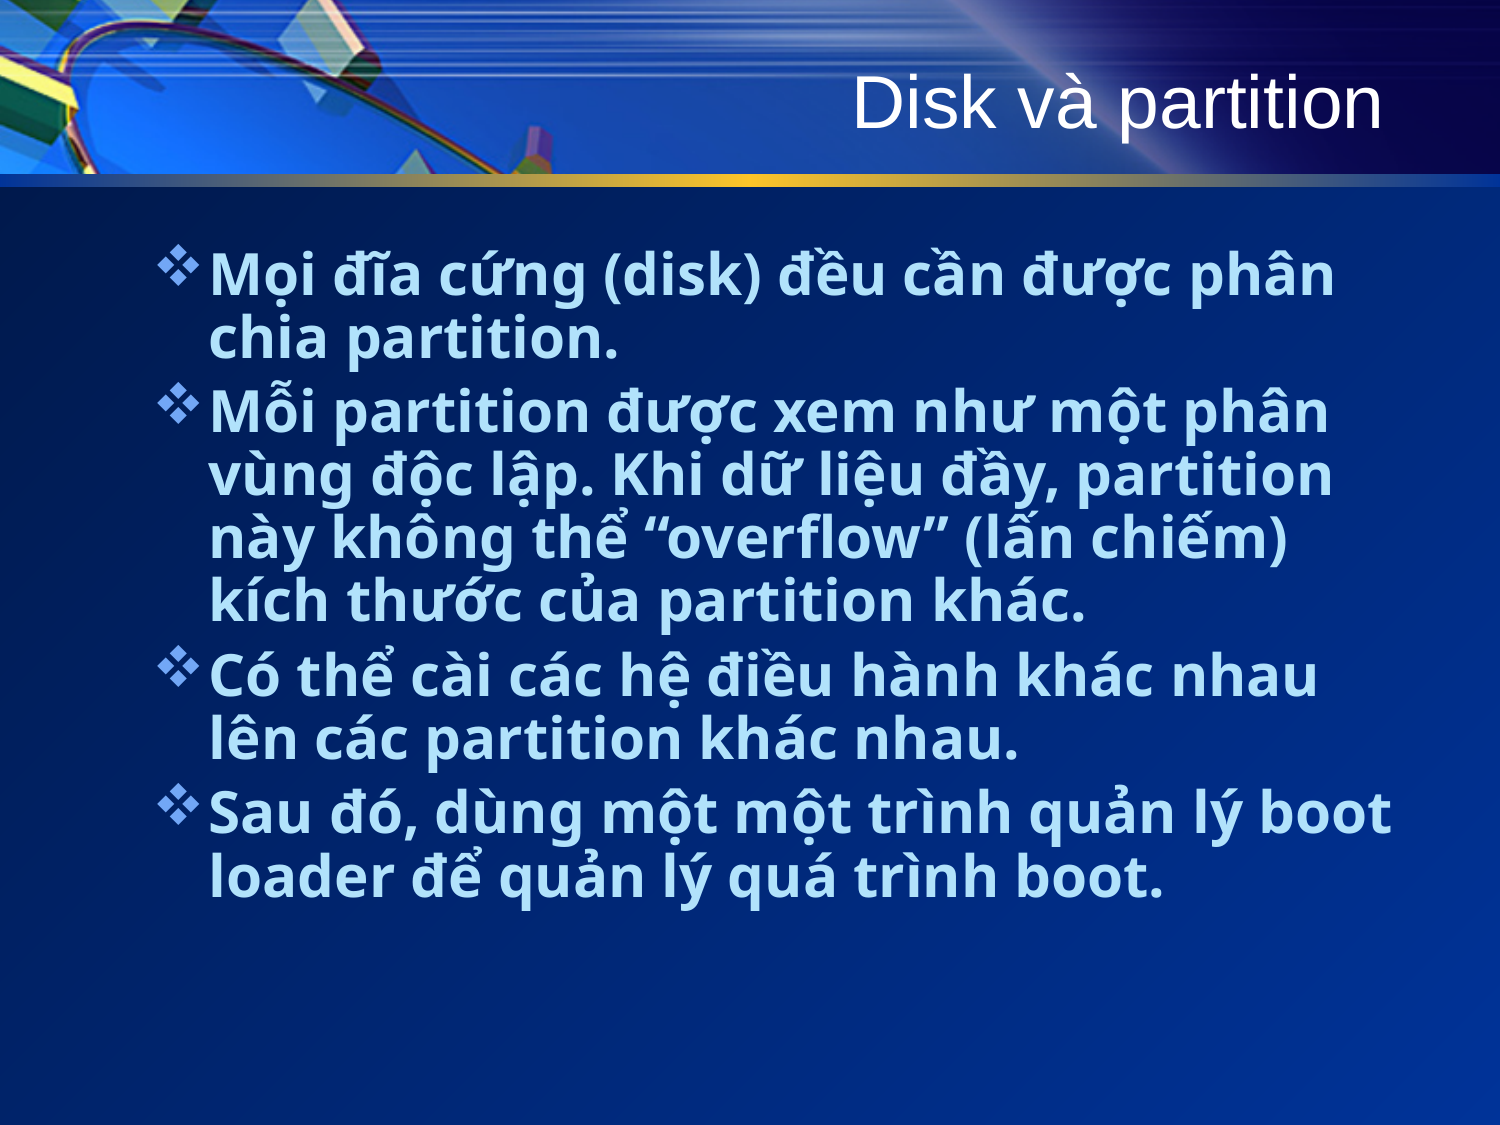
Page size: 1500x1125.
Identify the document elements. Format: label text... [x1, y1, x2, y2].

title Disk và partition [162, 52, 1401, 145]
picture [0, 0, 1500, 175]
list Mọi đĩa cứng (disk) đều cần được phân chia partition. Mỗi partition được xem như một phân vùng độc lập. Khi dữ liệu đầy, partition này không thể “overflow” (lấn chiếm) kích thước của partition khác. Có thể cài các hệ điều hành khác nhau lên các partition khác nhau. Sau đó, dùng một một trình quản lý boot loader để quản lý quá trình boot. [137, 237, 1426, 1063]
